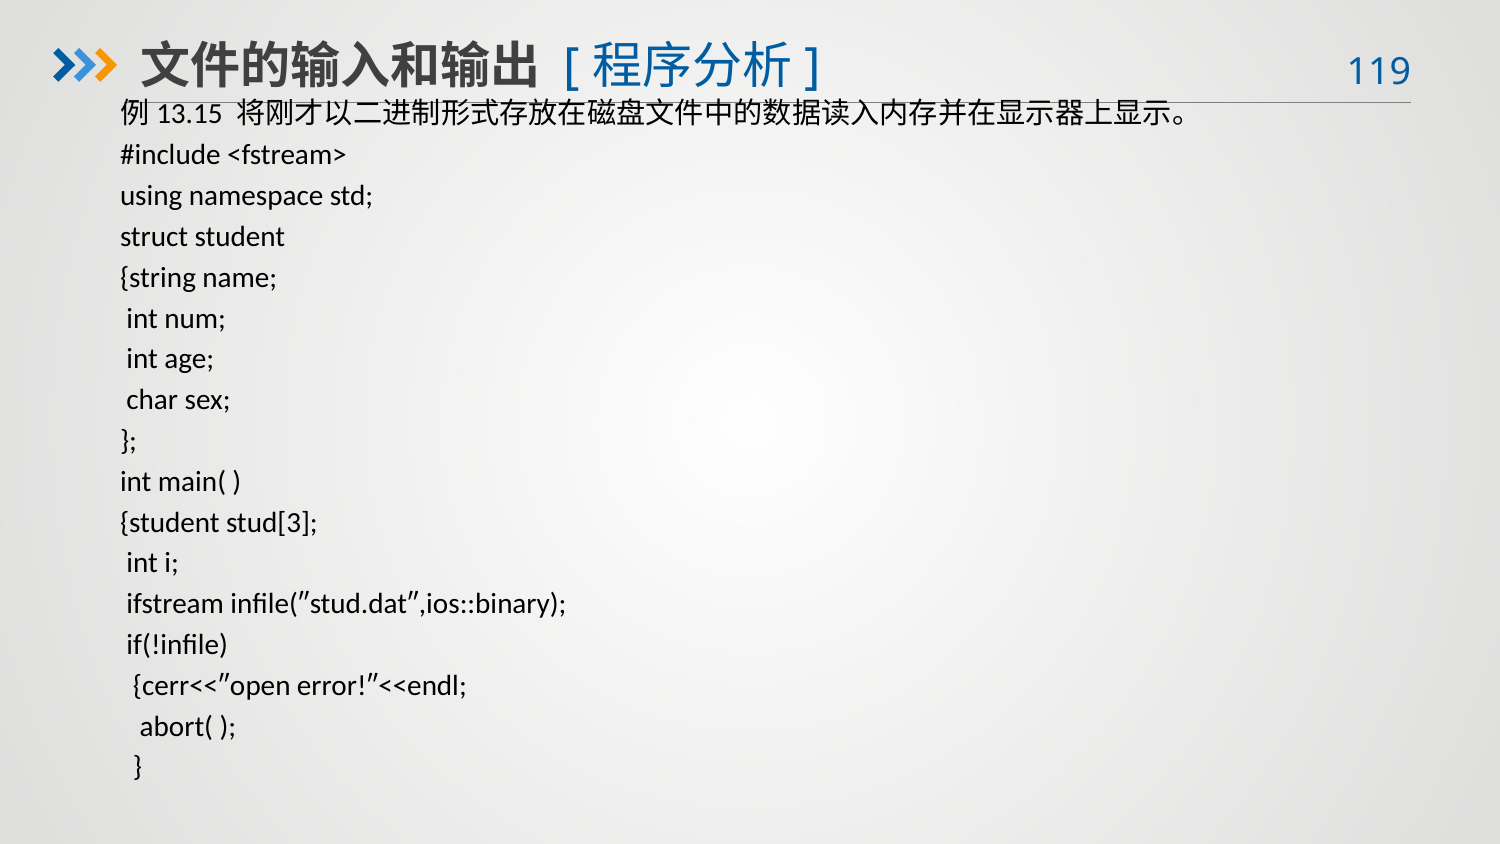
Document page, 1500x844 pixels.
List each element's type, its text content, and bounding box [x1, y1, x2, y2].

text_box 文件的输入和输出 [程序分析] [140, 32, 845, 87]
picture [0, 0, 1500, 844]
text_box 例13.15 将刚才以二进制形式存放在磁盘文件中的数据读入内存并在显示器上显示。 #include <fstream> using namespace std; struct student {string name; int num; int age; char sex; }; int main( ) {student stud[3]; int i; ifstream infile(″stud.dat″,ios::binary); if(!infile) {cerr<<″open error!″<<endl; abort( ); } [50, 87, 1425, 812]
